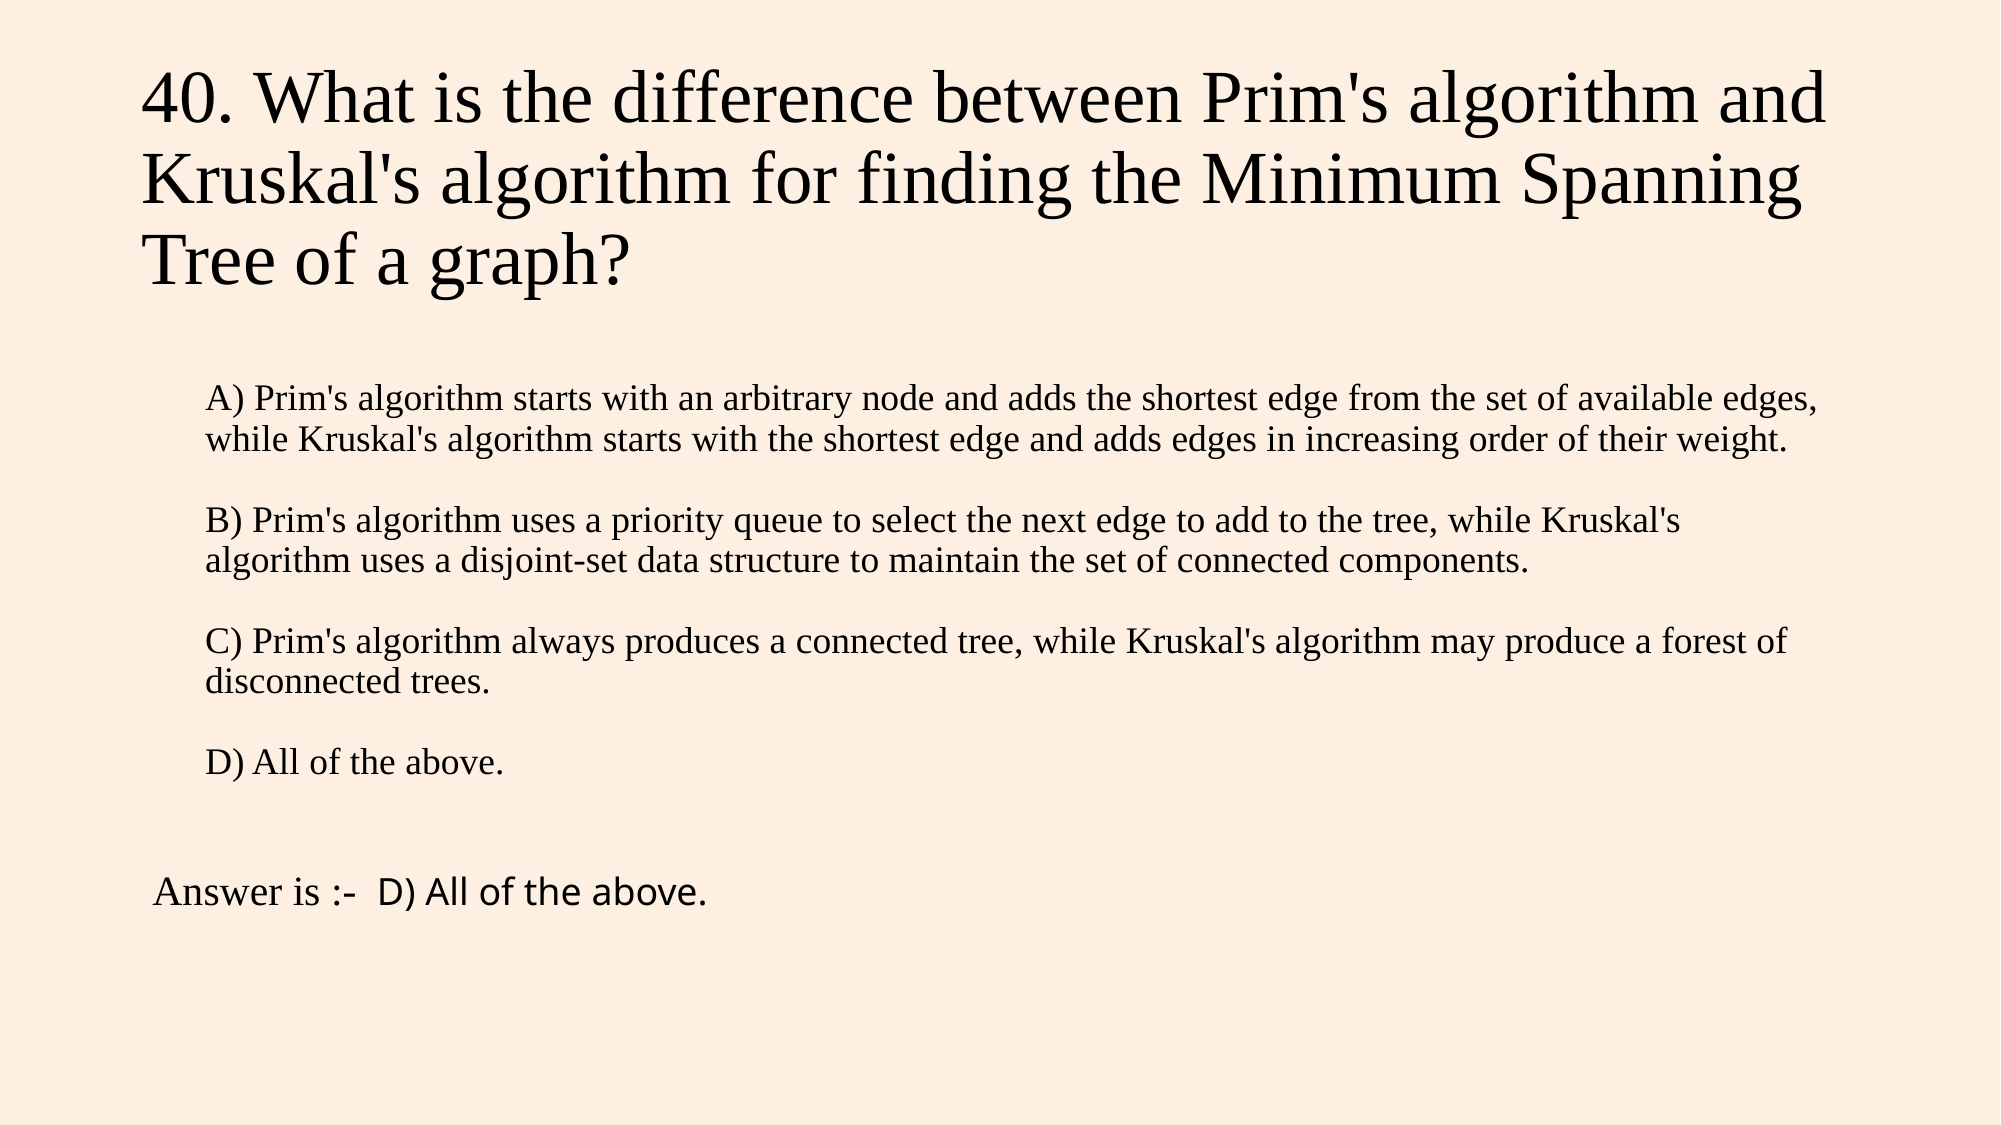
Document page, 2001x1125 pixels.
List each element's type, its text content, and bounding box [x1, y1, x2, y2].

text_box Answer is :- D) All of the above. [137, 856, 1613, 922]
title 40. What is the difference between Prim's algorithm and Kruskal's algorithm for finding the Minimum Spanning Tree of a graph? [127, 50, 1853, 268]
text_box A) Prim's algorithm starts with an arbitrary node and adds the shortest edge from the set of available edges, while Kruskal's algorithm starts with the shortest edge and adds edges in increasing order of their weight. B) Prim's algorithm uses a priority queue to select the next edge to add to the tree, while Kruskal's algorithm uses a disjoint-set data structure to maintain the set of connected components. C) Prim's algorithm always produces a connected tree, while Kruskal's algorithm may produce a forest of disconnected trees. D) All of the above. [115, 370, 1841, 719]
